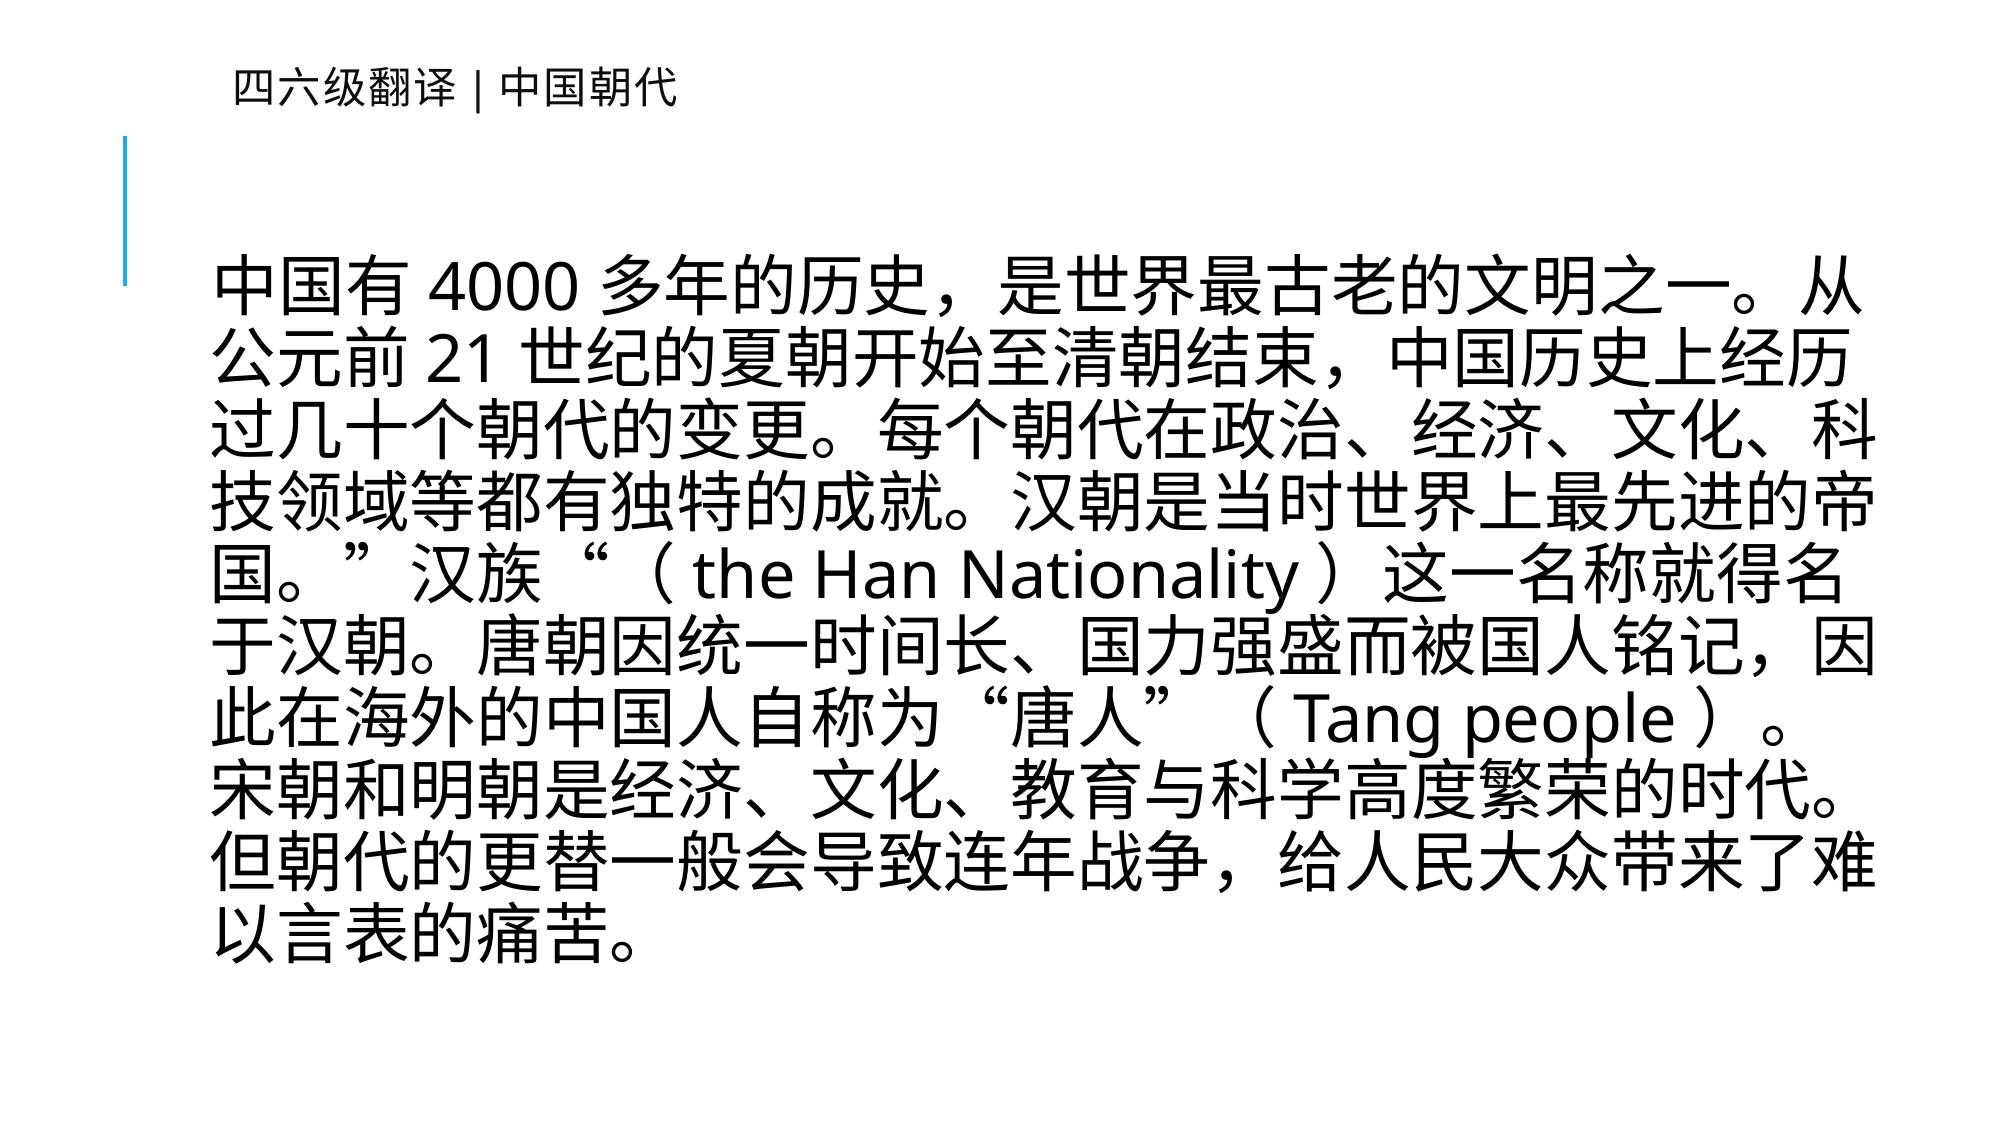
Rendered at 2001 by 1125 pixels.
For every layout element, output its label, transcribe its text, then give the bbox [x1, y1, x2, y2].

list 中国有4000多年的历史，是世界最古老的文明之一。从公元前21世纪的夏朝开始至清朝结束，中国历史上经历过几十个朝代的变更。每个朝代在政治、经济、文化、科技领域等都有独特的成就。汉朝是当时世界上最先进的帝国。”汉族“（the Han Nationality）这一名称就得名于汉朝。唐朝因统一时间长、国力强盛而被国人铭记，因此在海外的中国人自称为“唐人”（Tang people）。宋朝和明朝是经济、文化、教育与科学高度繁荣的时代。但朝代的更替一般会导致连年战争，给人民大众带来了难以言表的痛苦。 [187, 161, 1889, 1033]
title 四六级翻译|中国朝代 [217, 62, 1875, 161]
